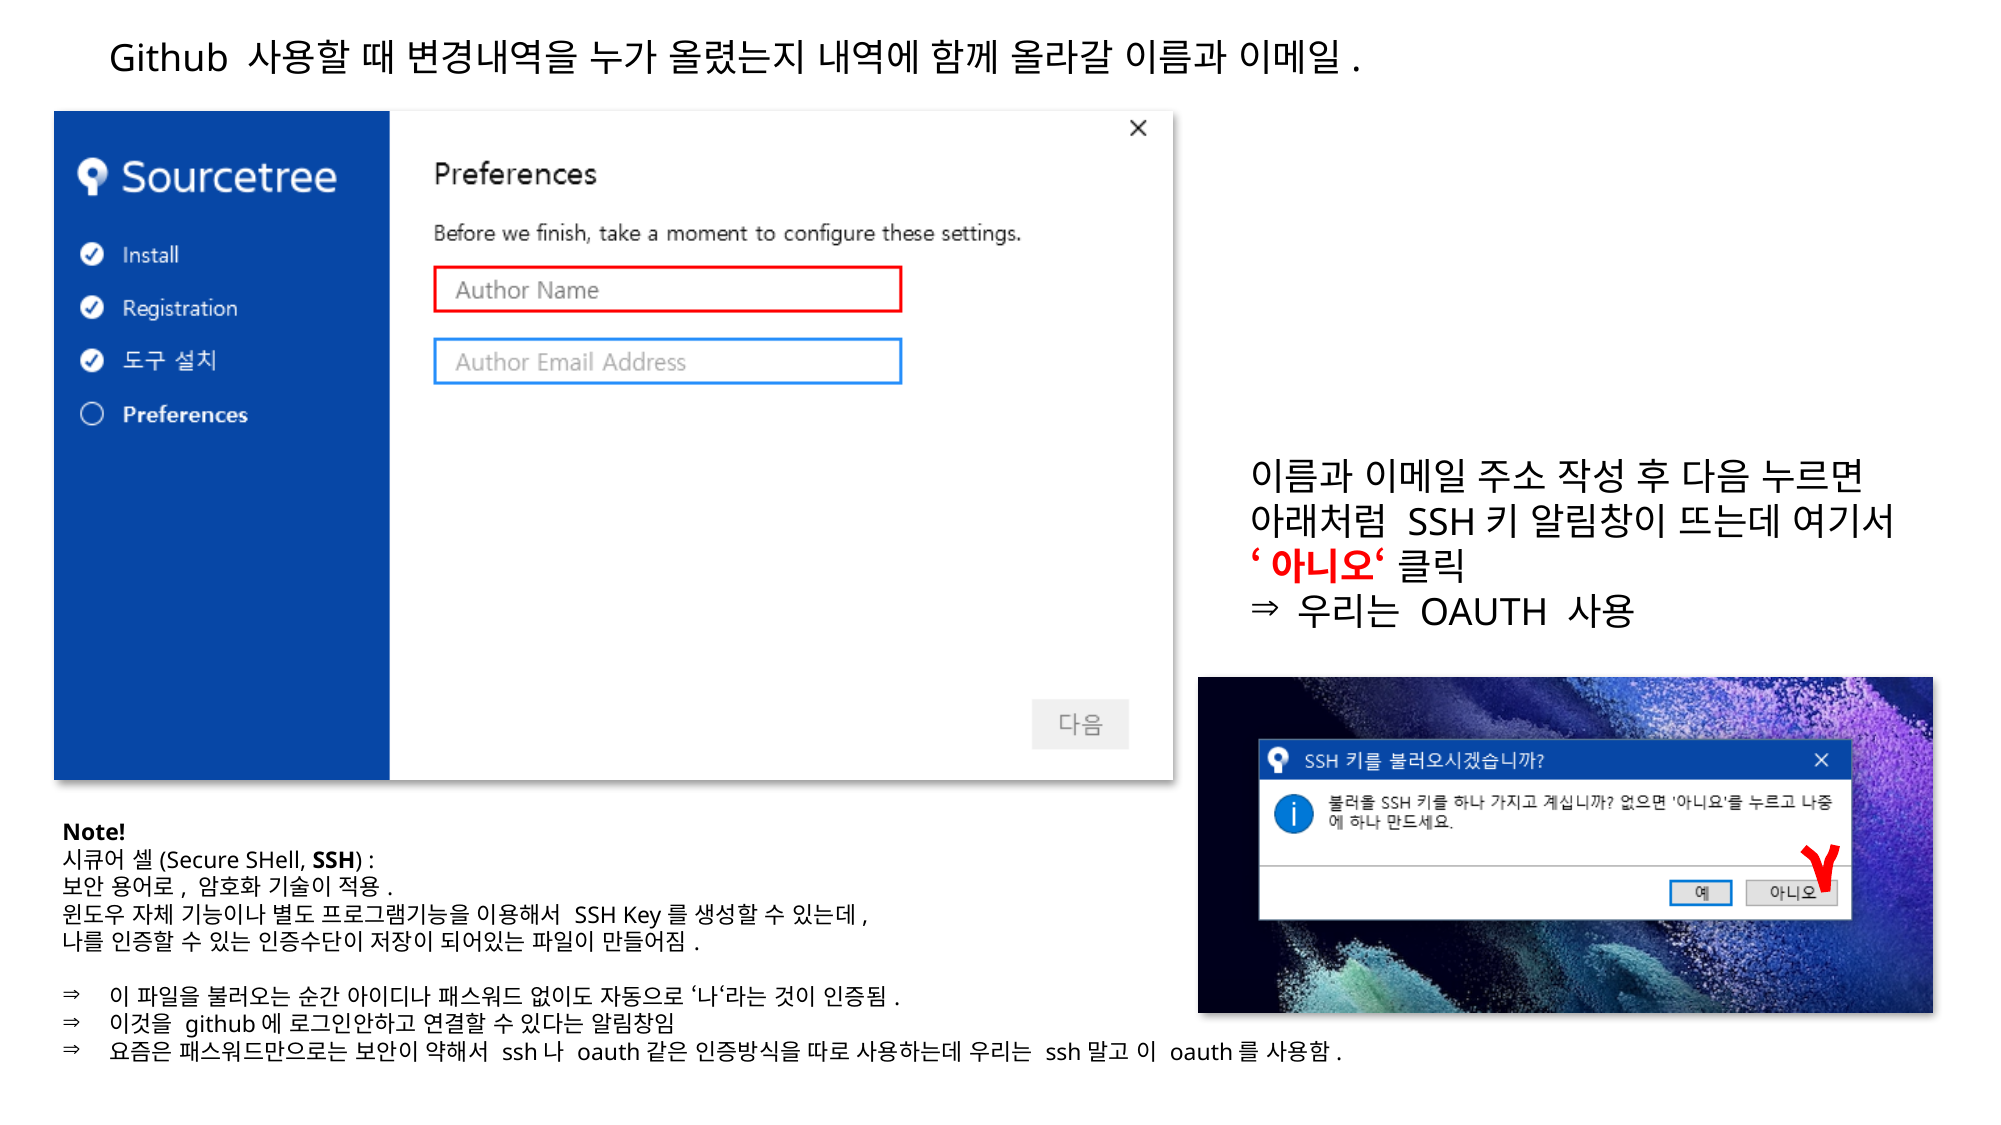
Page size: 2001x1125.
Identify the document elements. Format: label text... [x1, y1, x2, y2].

picture [54, 111, 1173, 780]
text_box 이름과 이메일 주소 작성 후 다음 누르면 아래처럼 SSH키 알림창이 뜨는데 여기서 ‘아니오‘ 클릭 우리는 OAUTH 사용 [1173, 445, 1912, 686]
text_box Github 사용할 때 변경내역을 누가 올렸는지 내역에 함께 올라갈 이름과 이메일. [94, 26, 1377, 87]
picture [1198, 677, 1933, 1013]
text_box Note! 시큐어 셀(Secure SHell, SSH) : 보안 용어로, 암호화 기술이 적용. 윈도우 자체 기능이나 별도 프로그램기능을 이용해서 SSH Key를 생성할 수 있는데, 나를 인증할 수 있는 인증수단이 저장이 되어있는 파일이 만들어짐. 이 파일을 불러오는 순간 아이디나 패스워드 없이도 자동으로 ‘나‘라는 것이 인증됨. 이것을 github에 로그인안하고 연결할 수 있다는 알림창임 요즘은 패스워드만으로는 보안이 약해서 ssh나 oauth같은 인증방식을 따로 사용하는데 우리는 ssh말고 이 oauth를 사용함. [47, 810, 1358, 1100]
